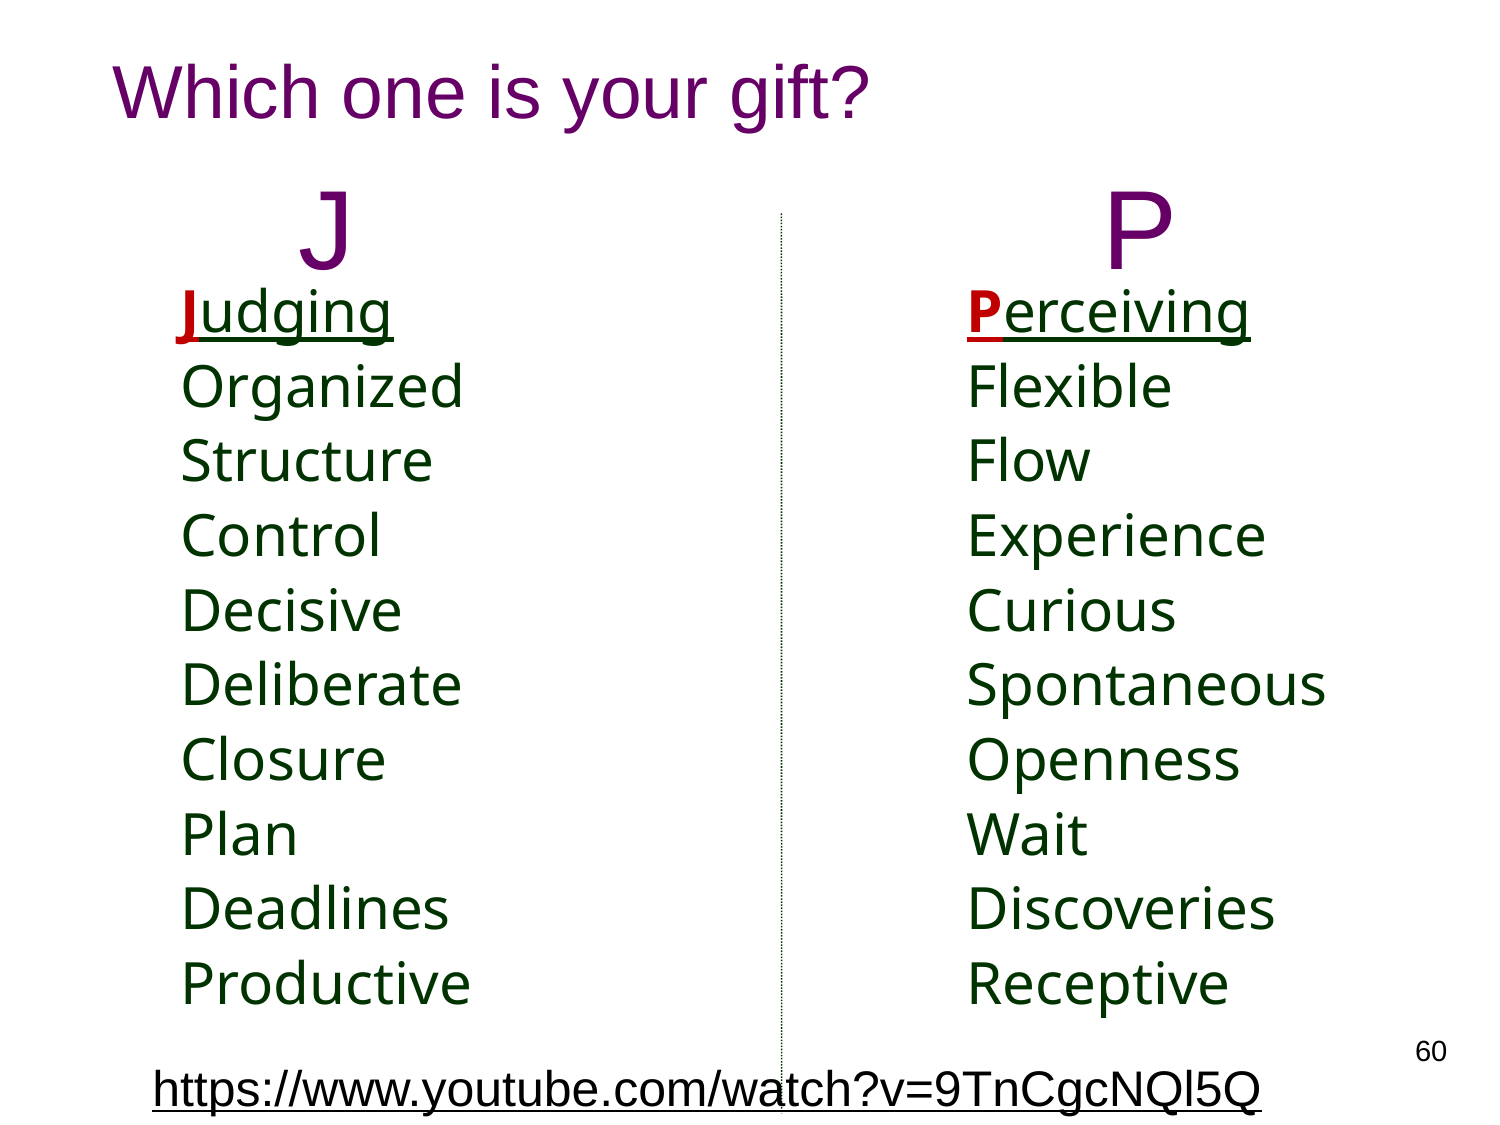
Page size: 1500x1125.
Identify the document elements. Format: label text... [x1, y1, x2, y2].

text_box J P [283, 149, 1195, 300]
text_box Which one is your gift? [98, 37, 1399, 141]
text_box Judging Organized Structure Control Decisive Deliberate Closure Plan Deadlines Productive [165, 274, 487, 1025]
slide_number 60 [1399, 1024, 1463, 1049]
text_box https://www.youtube.com/watch?v=9TnCgcNQl5Q [137, 1049, 1463, 1124]
text_box Perceiving Flexible Flow Experience Curious Spontaneous Openness Wait Discoveries Receptive [951, 274, 1343, 1025]
